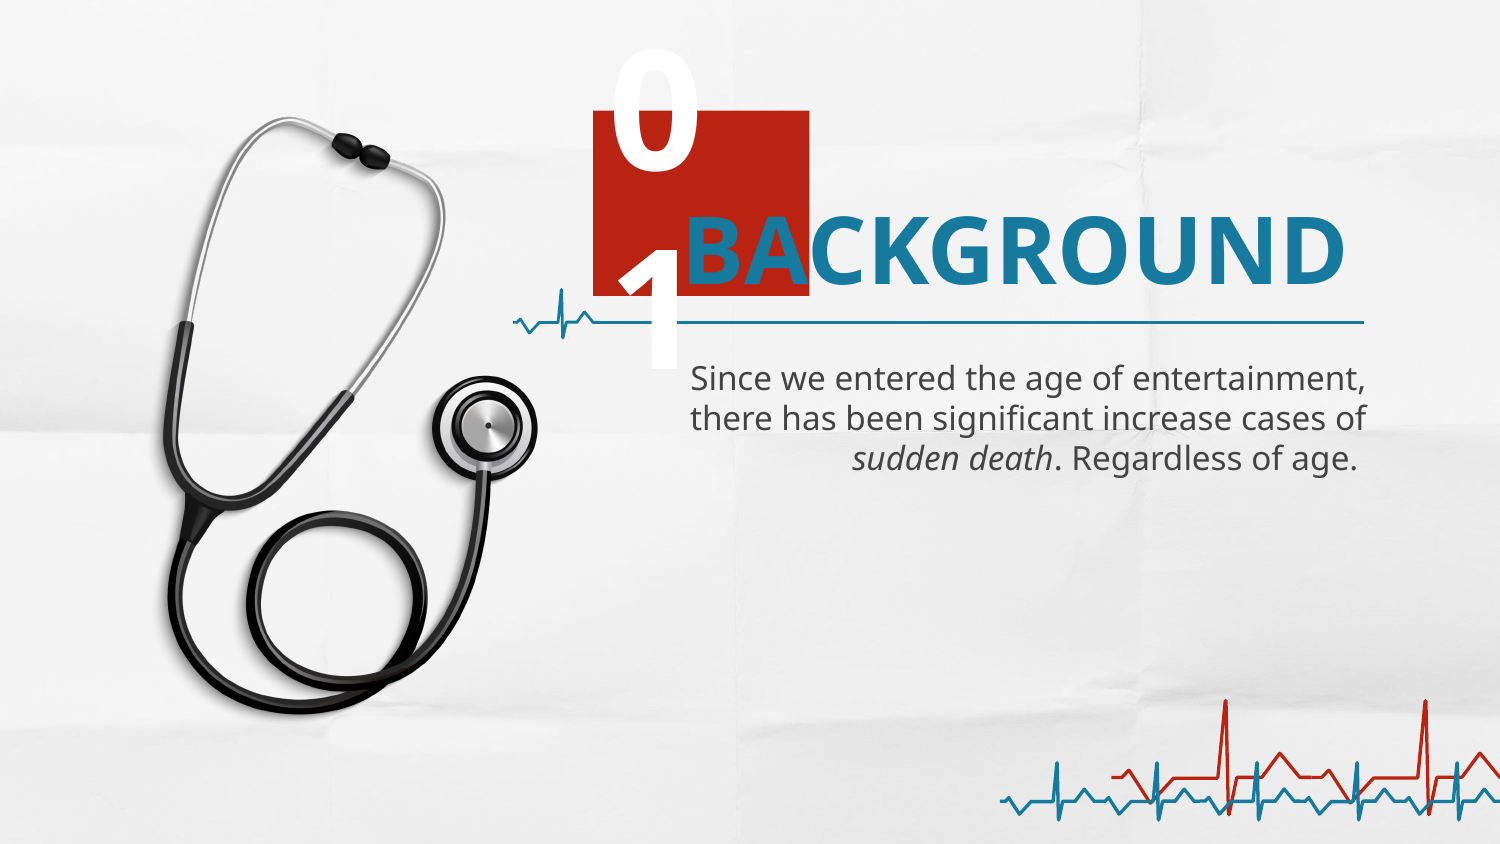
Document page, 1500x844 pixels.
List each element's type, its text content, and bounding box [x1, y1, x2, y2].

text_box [512, 287, 1365, 340]
picture [116, 88, 565, 756]
title 01 [593, 110, 810, 168]
title BACKGROUND [585, 168, 1365, 287]
subtitle Since we entered the age of entertainment, there has been significant increase cases of sudden death. Regardless of age. [656, 342, 1383, 575]
